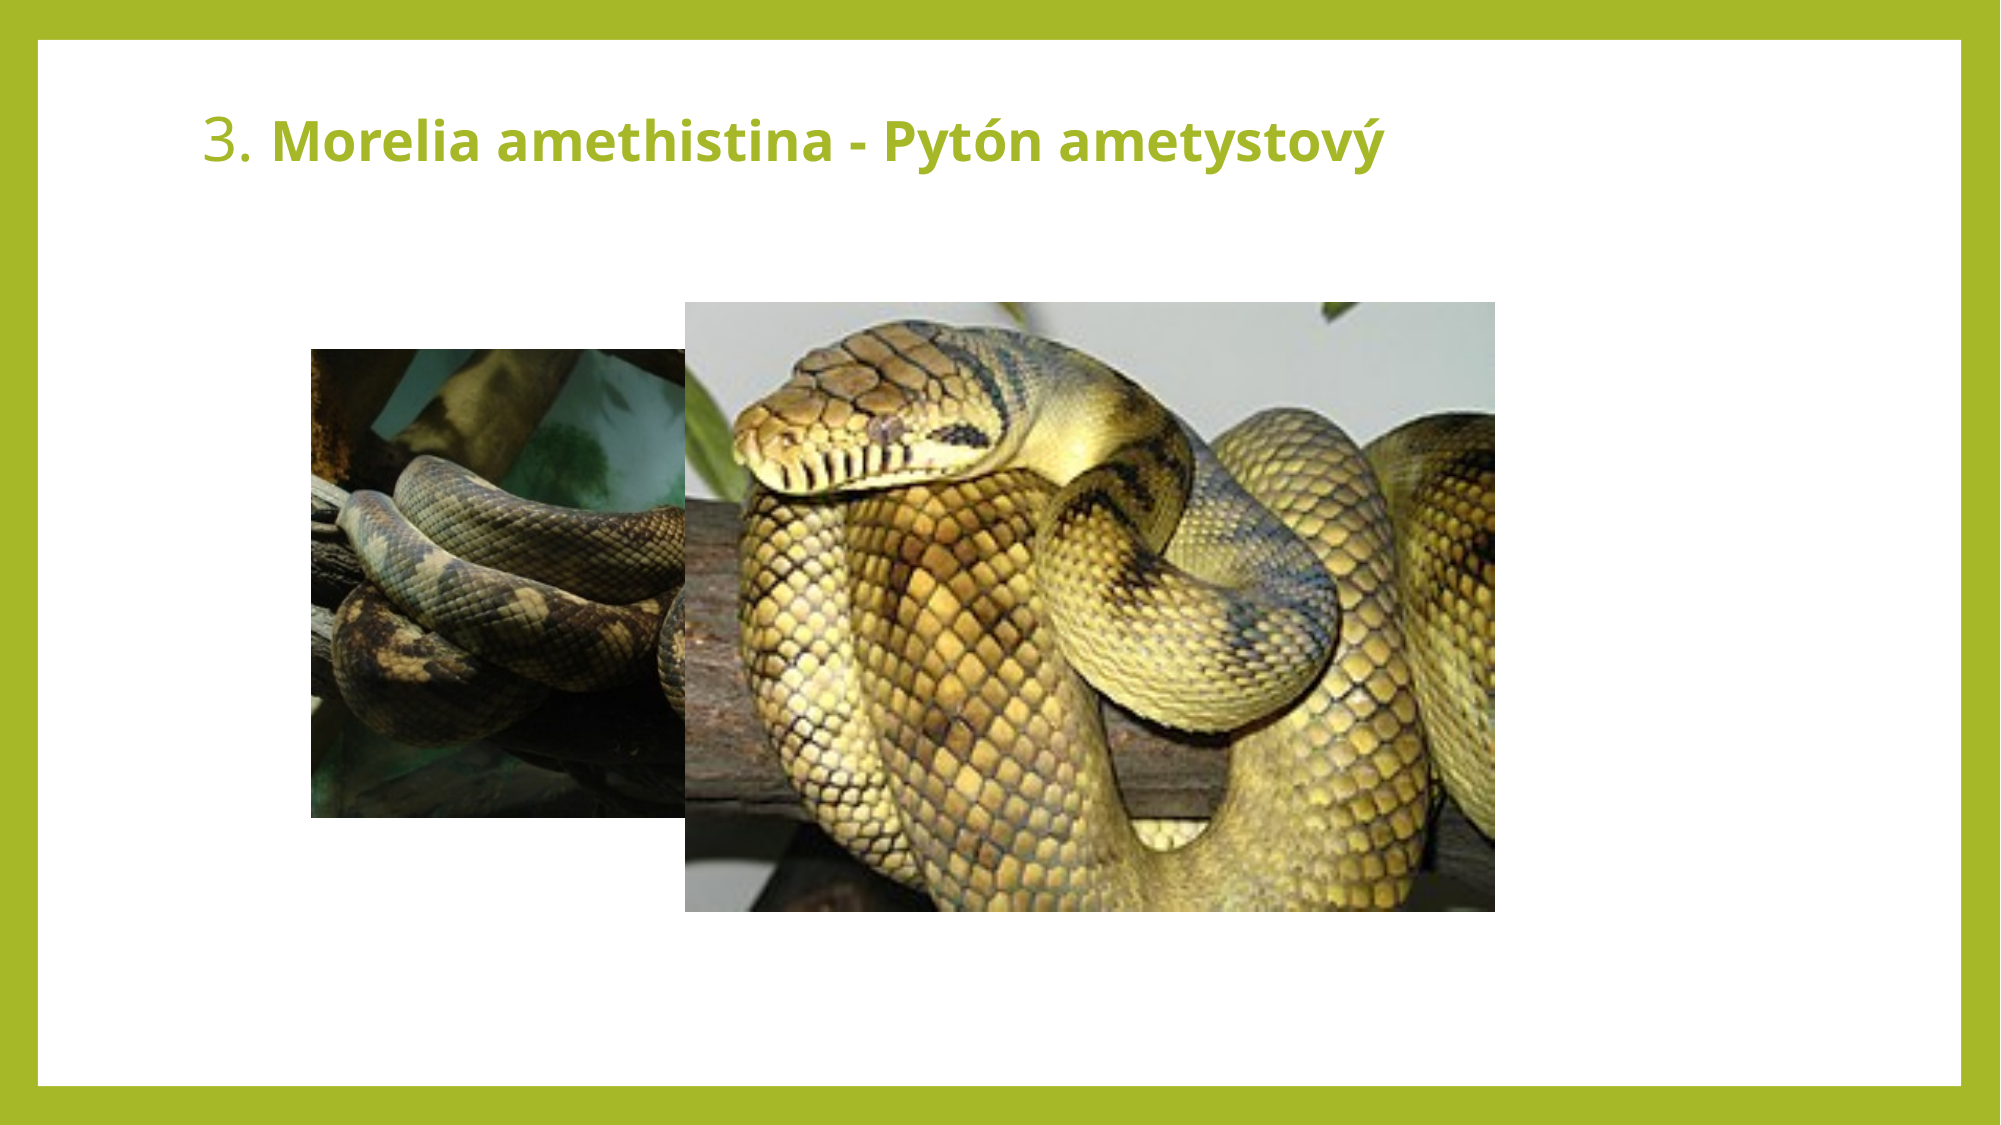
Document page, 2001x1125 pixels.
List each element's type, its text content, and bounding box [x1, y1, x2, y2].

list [311, 348, 679, 819]
title 3. Morelia amethistina - Pytón ametystový [187, 99, 1808, 323]
picture [684, 302, 1495, 912]
